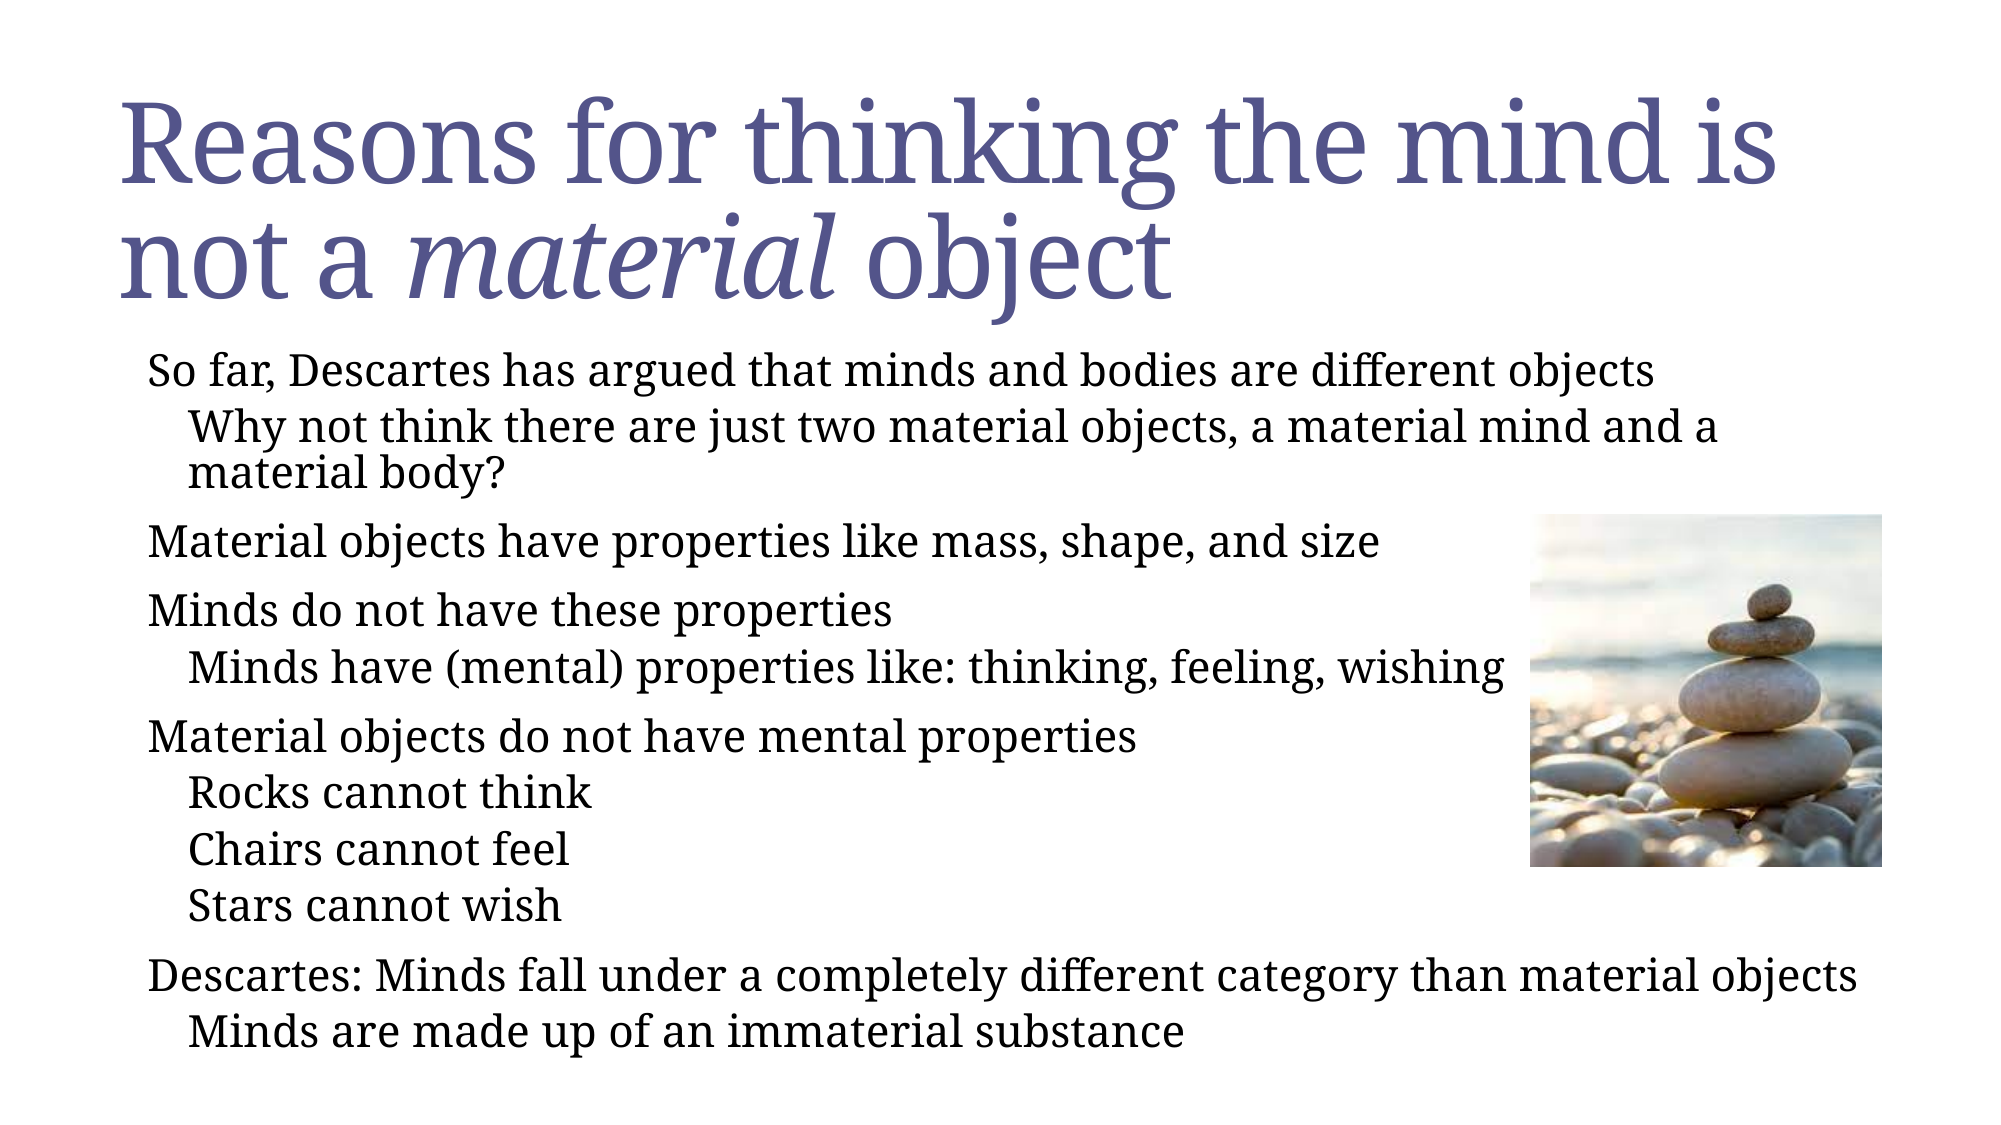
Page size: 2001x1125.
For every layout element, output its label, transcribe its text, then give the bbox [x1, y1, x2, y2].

picture [1530, 514, 1883, 867]
title Reasons for thinking the mind is not a material object [103, 70, 1871, 343]
list So far, Descartes has argued that minds and bodies are different objects Why not think there are just two material objects, a material mind and a material body? Material objects have properties like mass, shape, and size Minds do not have these properties Minds have (mental) properties like: thinking, feeling, wishing Material objects do not have mental properties Rocks cannot think Chairs cannot feel Stars cannot wish Descartes: Minds fall under a completely different category than material objects Minds are made up of an immaterial substance [117, 342, 1882, 1093]
